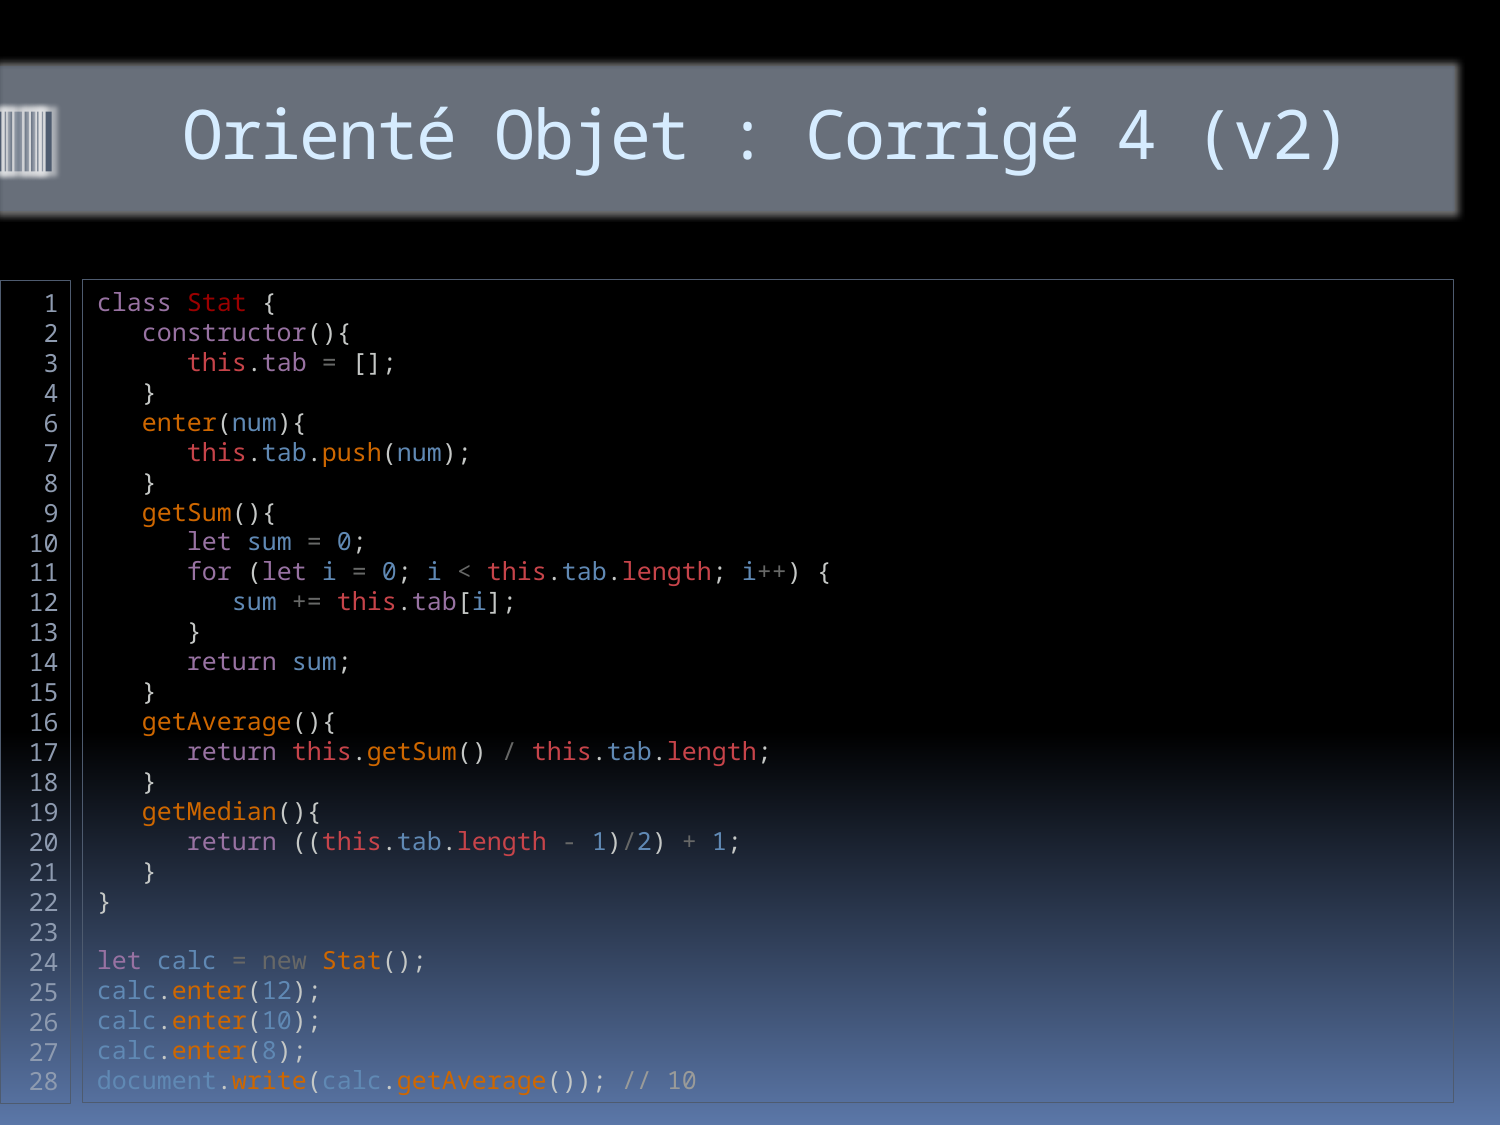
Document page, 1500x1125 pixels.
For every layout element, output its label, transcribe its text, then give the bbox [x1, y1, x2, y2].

title Orienté Objet : Corrigé 4 (v2) [82, 83, 1454, 234]
text_box class Stat { constructor(){ this.tab = []; } enter(num){ this.tab.push(num); } getSum(){ let sum = 0; for (let i = 0; i < this.tab.length; i++) { sum += this.tab[i]; } return sum; } getAverage(){ return this.getSum() / this.tab.length; } getMedian(){ return ((this.tab.length - 1)/2) + 1; } } let calc = new Stat(); calc.enter(12); calc.enter(10); calc.enter(8); document.write(calc.getAverage()); // 10 [82, 279, 1454, 1103]
text_box 1 2 3 4 6 7 8 9 10 11 12 13 14 15 16 17 18 19 20 21 22 23 24 25 26 27 28 [0, 280, 71, 1104]
